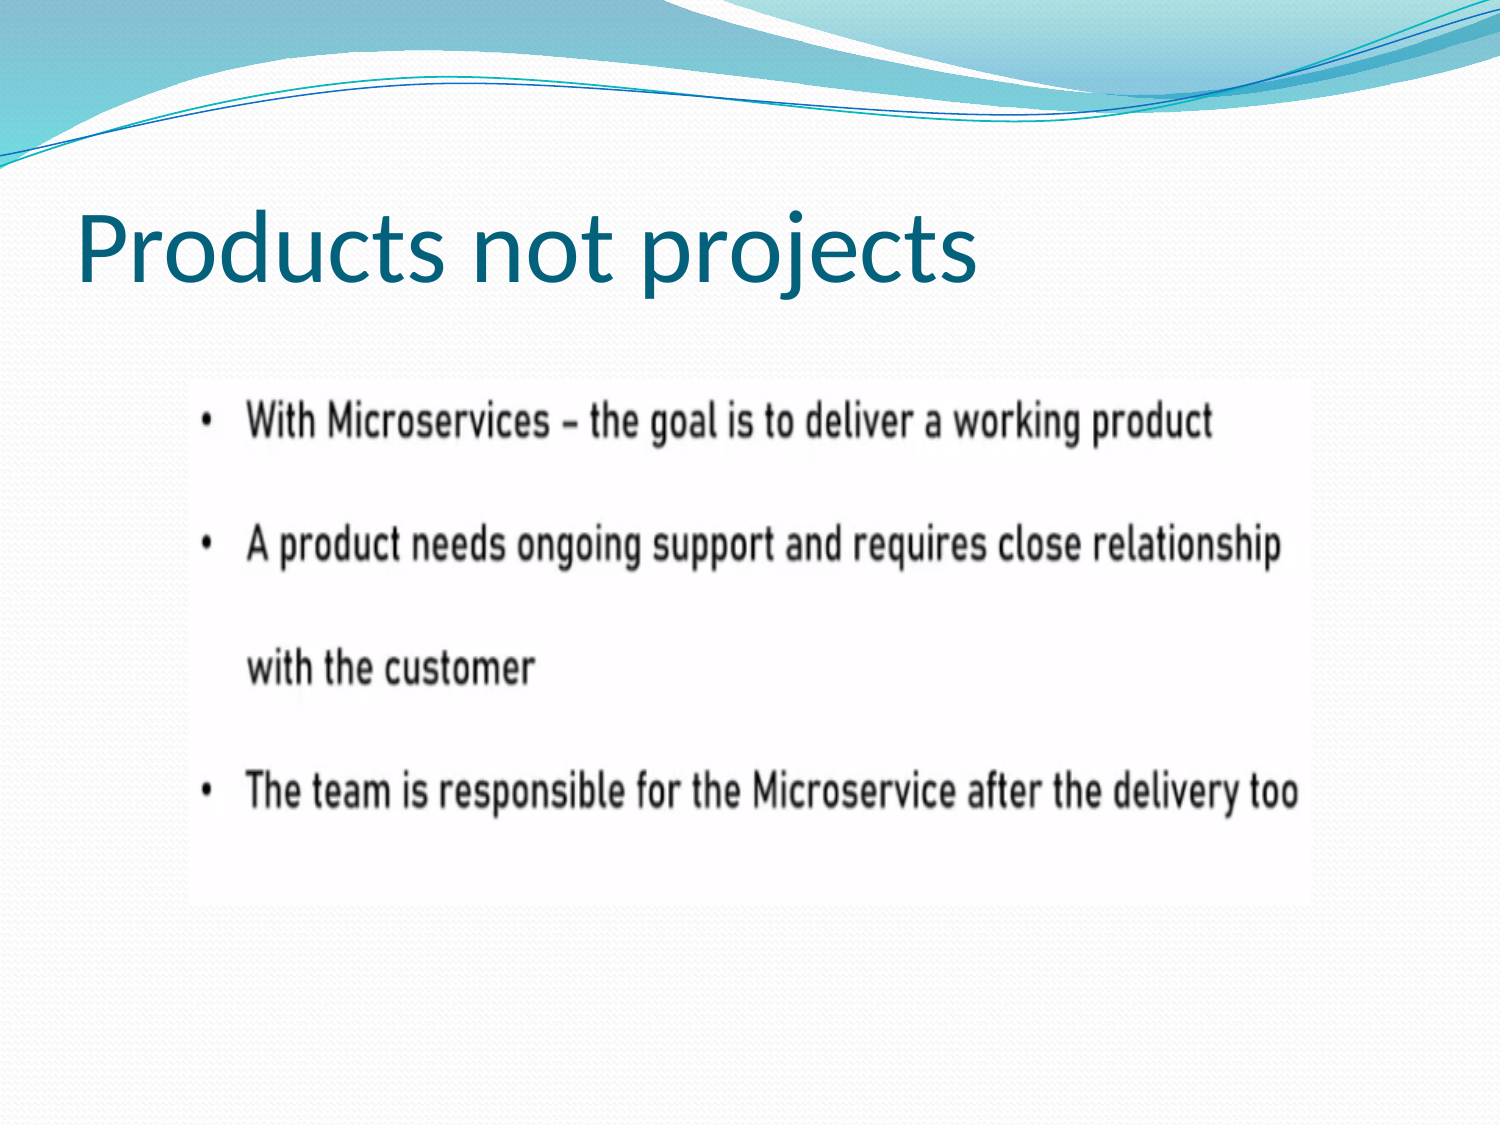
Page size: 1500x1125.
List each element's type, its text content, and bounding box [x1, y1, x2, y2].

title Products not projects [75, 115, 1425, 303]
picture [188, 380, 1312, 906]
